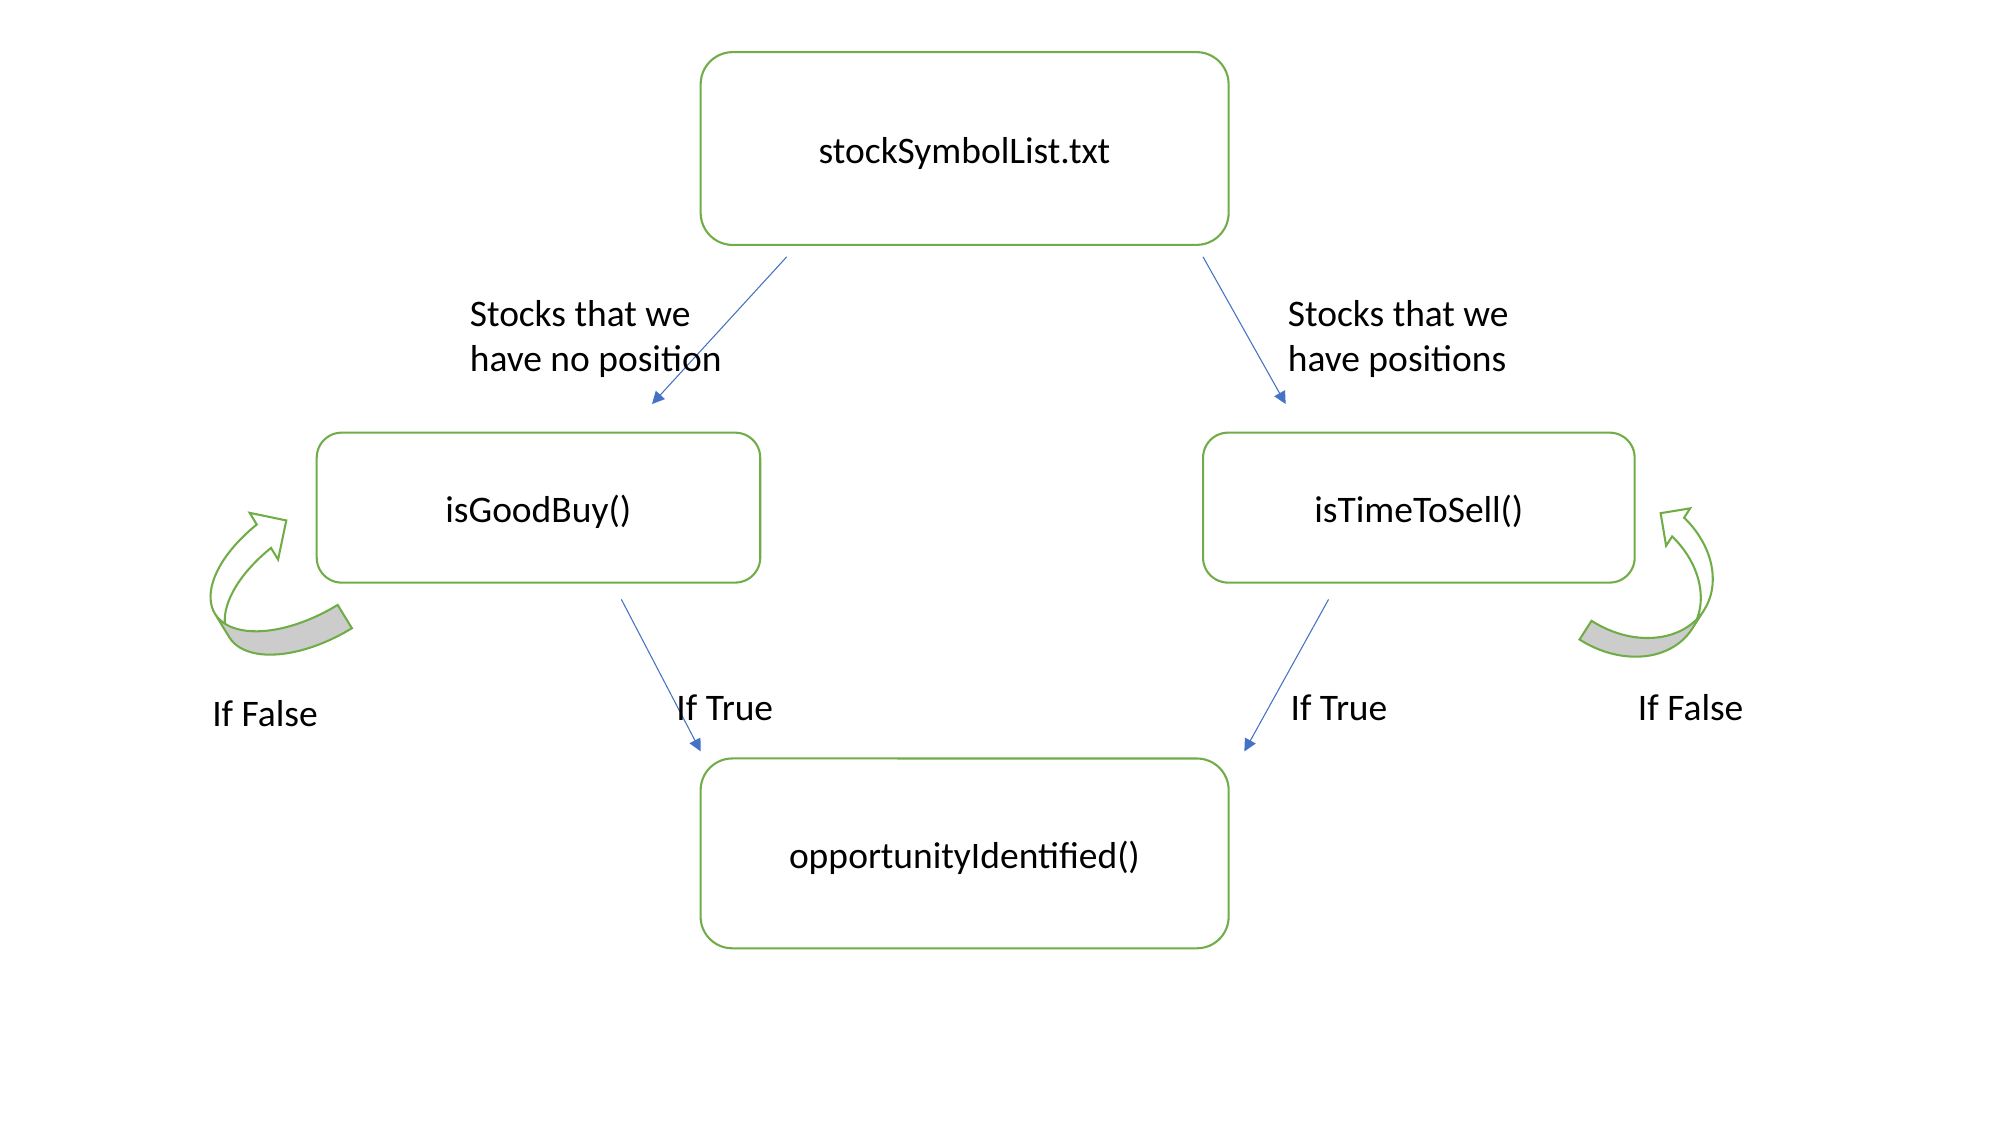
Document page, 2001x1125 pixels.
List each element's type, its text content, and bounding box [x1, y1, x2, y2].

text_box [621, 599, 701, 752]
text_box Stocks that we have no position [455, 281, 651, 387]
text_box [1244, 599, 1329, 752]
text_box If False [197, 681, 333, 742]
text_box If False [1623, 675, 1759, 736]
text_box [209, 511, 354, 656]
text_box [1578, 506, 1714, 658]
text_box If True [701, 675, 789, 736]
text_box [651, 256, 787, 405]
text_box Stocks that we have positions [1286, 281, 1533, 387]
text_box isGoodBuy() [315, 431, 762, 584]
text_box stockSymbolList.txt [699, 51, 1230, 246]
text_box opportunityIdentified() [699, 757, 1230, 950]
text_box isTimeToSell() [1202, 431, 1636, 584]
text_box If True [1329, 675, 1403, 736]
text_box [1202, 256, 1286, 405]
